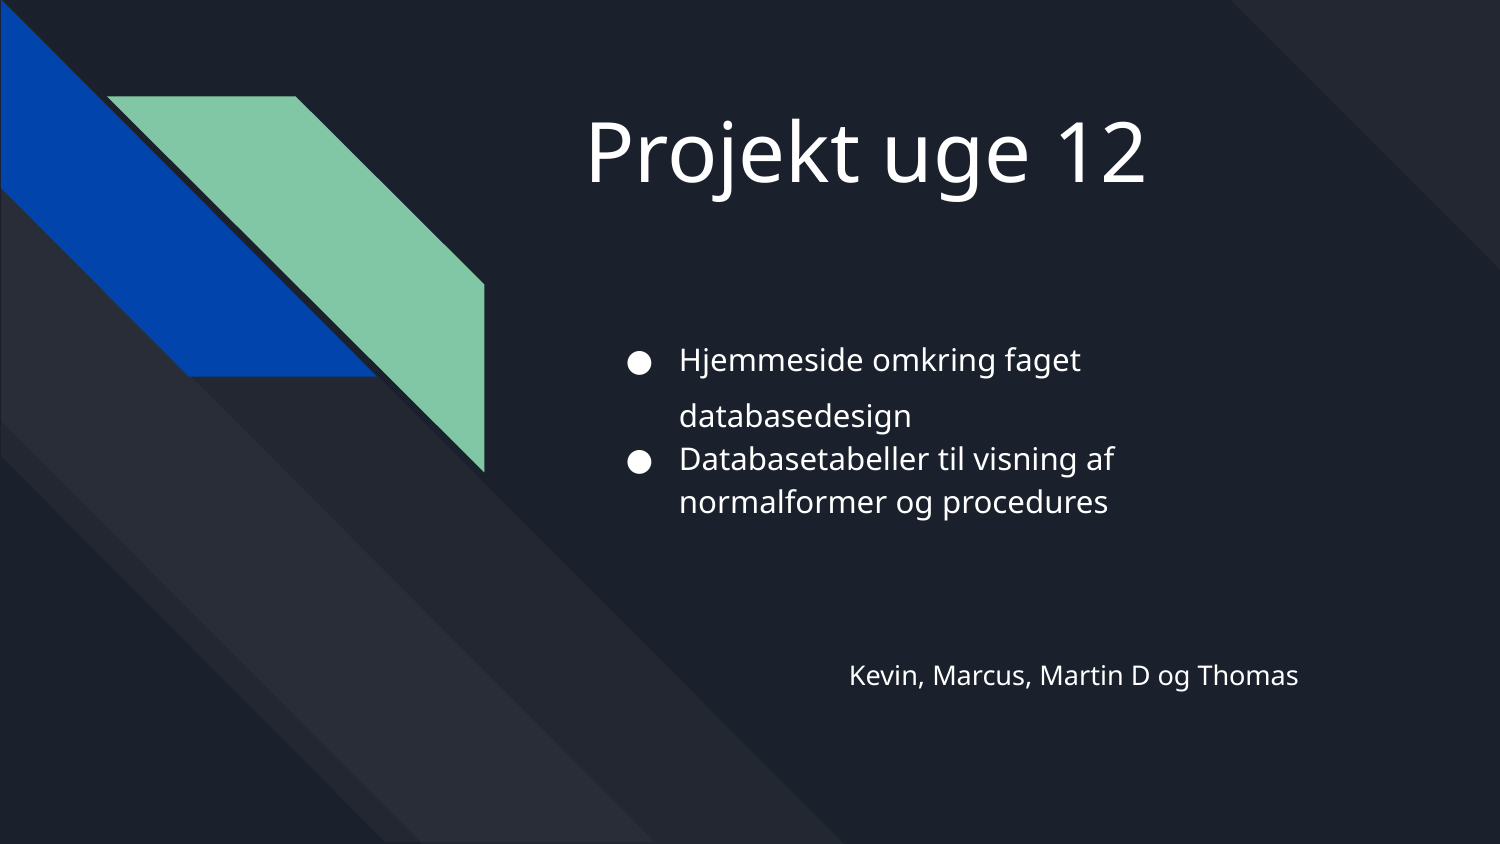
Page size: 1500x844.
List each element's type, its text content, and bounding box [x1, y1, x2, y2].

subtitle Kevin, Marcus, Martin D og Thomas [833, 643, 1404, 727]
title Projekt uge 12 [569, 83, 1393, 343]
text_box Hjemmeside omkring faget databasedesign Databasetabeller til visning af normalformer og procedures [588, 306, 1338, 536]
